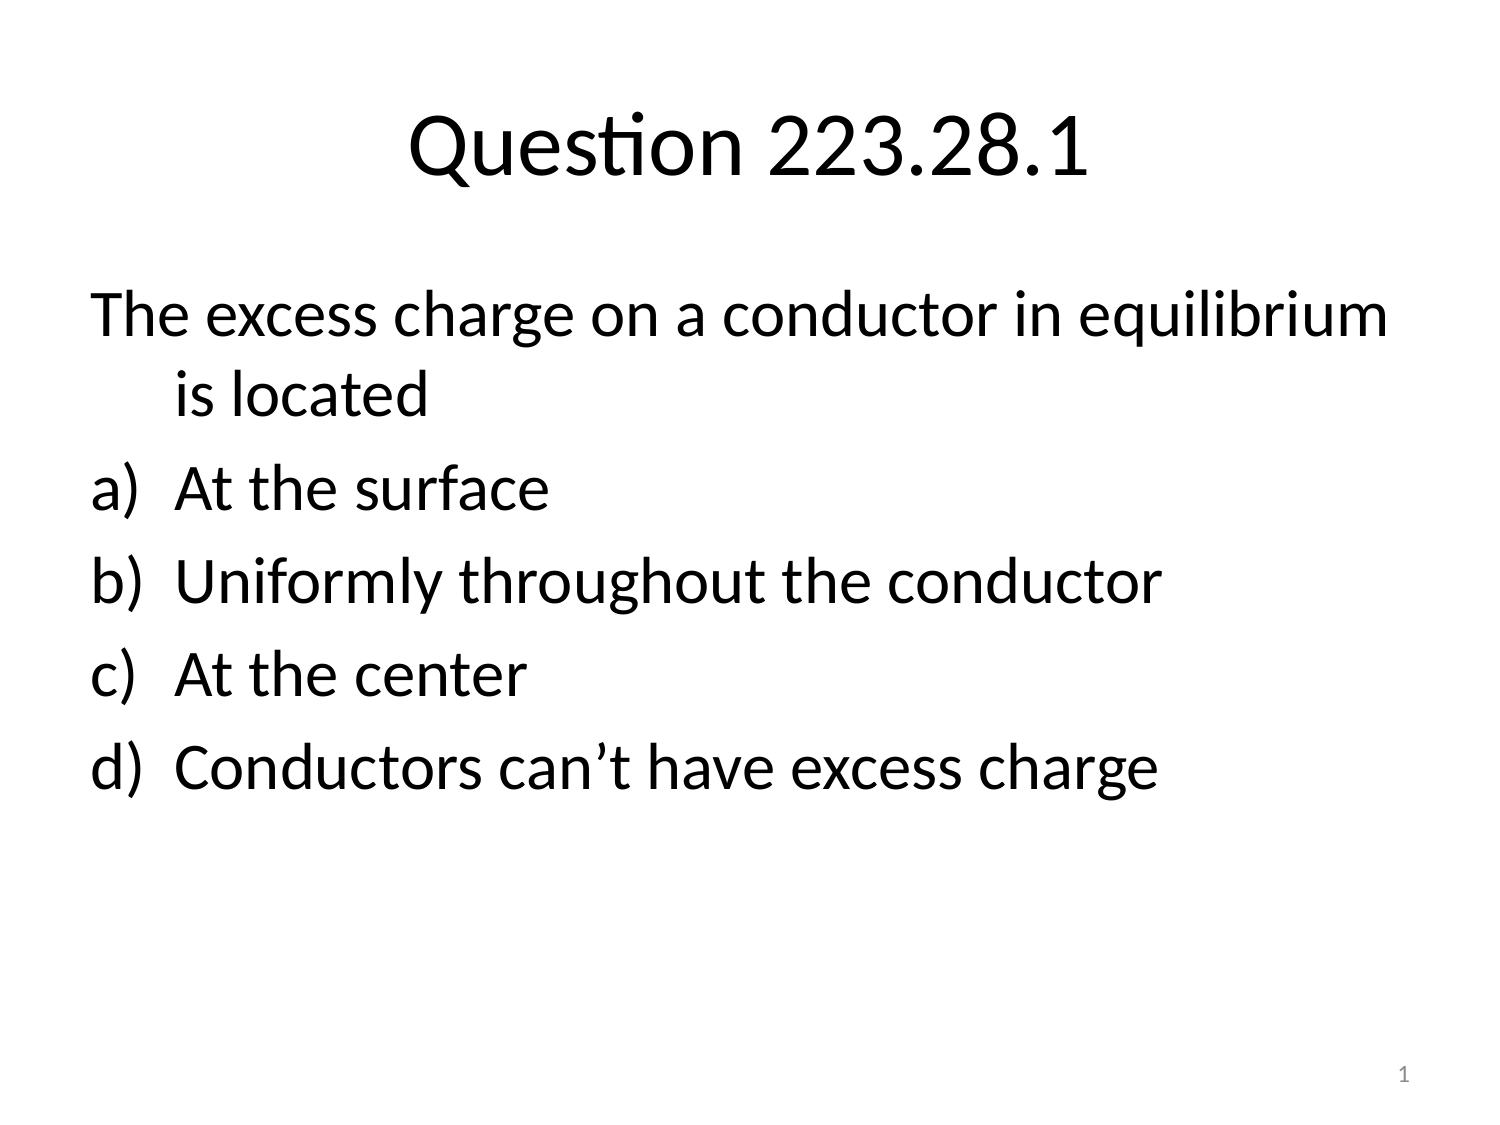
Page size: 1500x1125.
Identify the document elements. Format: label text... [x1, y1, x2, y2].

list The excess charge on a conductor in equilibrium is located At the surface Uniformly throughout the conductor At the center Conductors can’t have excess charge [75, 262, 1425, 1005]
title Question 223.28.1 [75, 45, 1425, 233]
slide_number 1 [1074, 1042, 1425, 1103]
